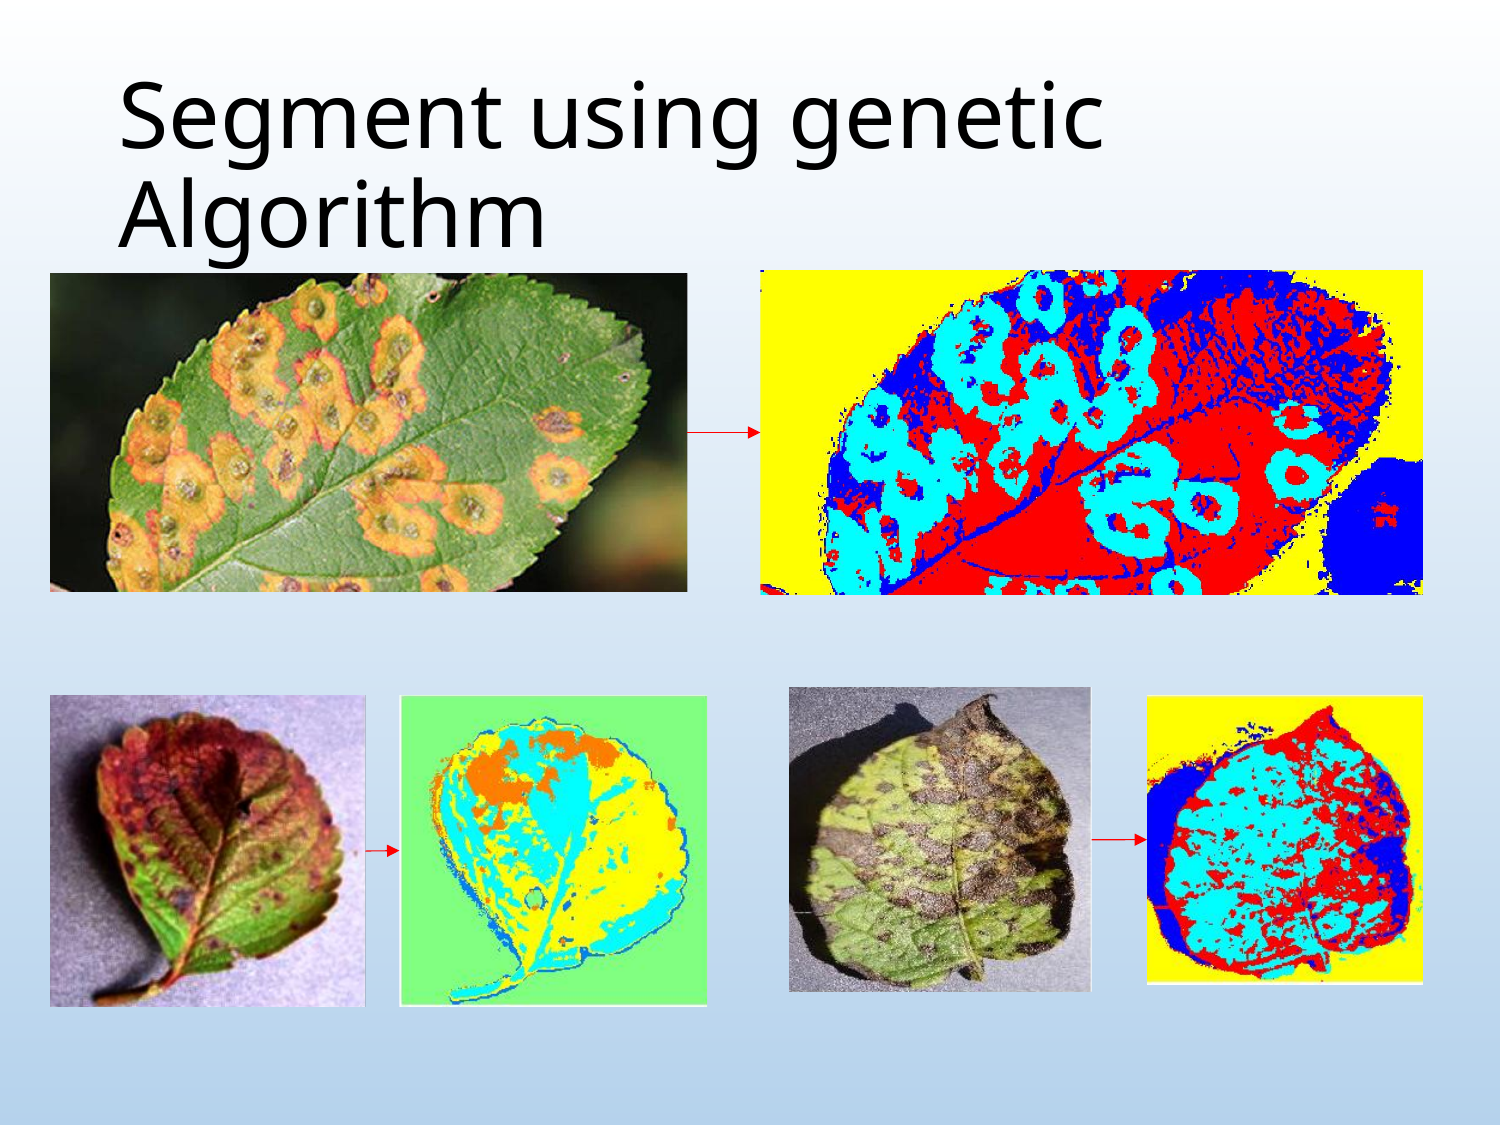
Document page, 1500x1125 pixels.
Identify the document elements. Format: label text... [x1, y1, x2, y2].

title Segment using genetic Algorithm [103, 59, 1397, 278]
picture [760, 270, 1423, 596]
picture [49, 695, 366, 1007]
picture [49, 273, 688, 592]
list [399, 695, 708, 1007]
picture [789, 687, 1092, 992]
picture [1146, 695, 1423, 985]
